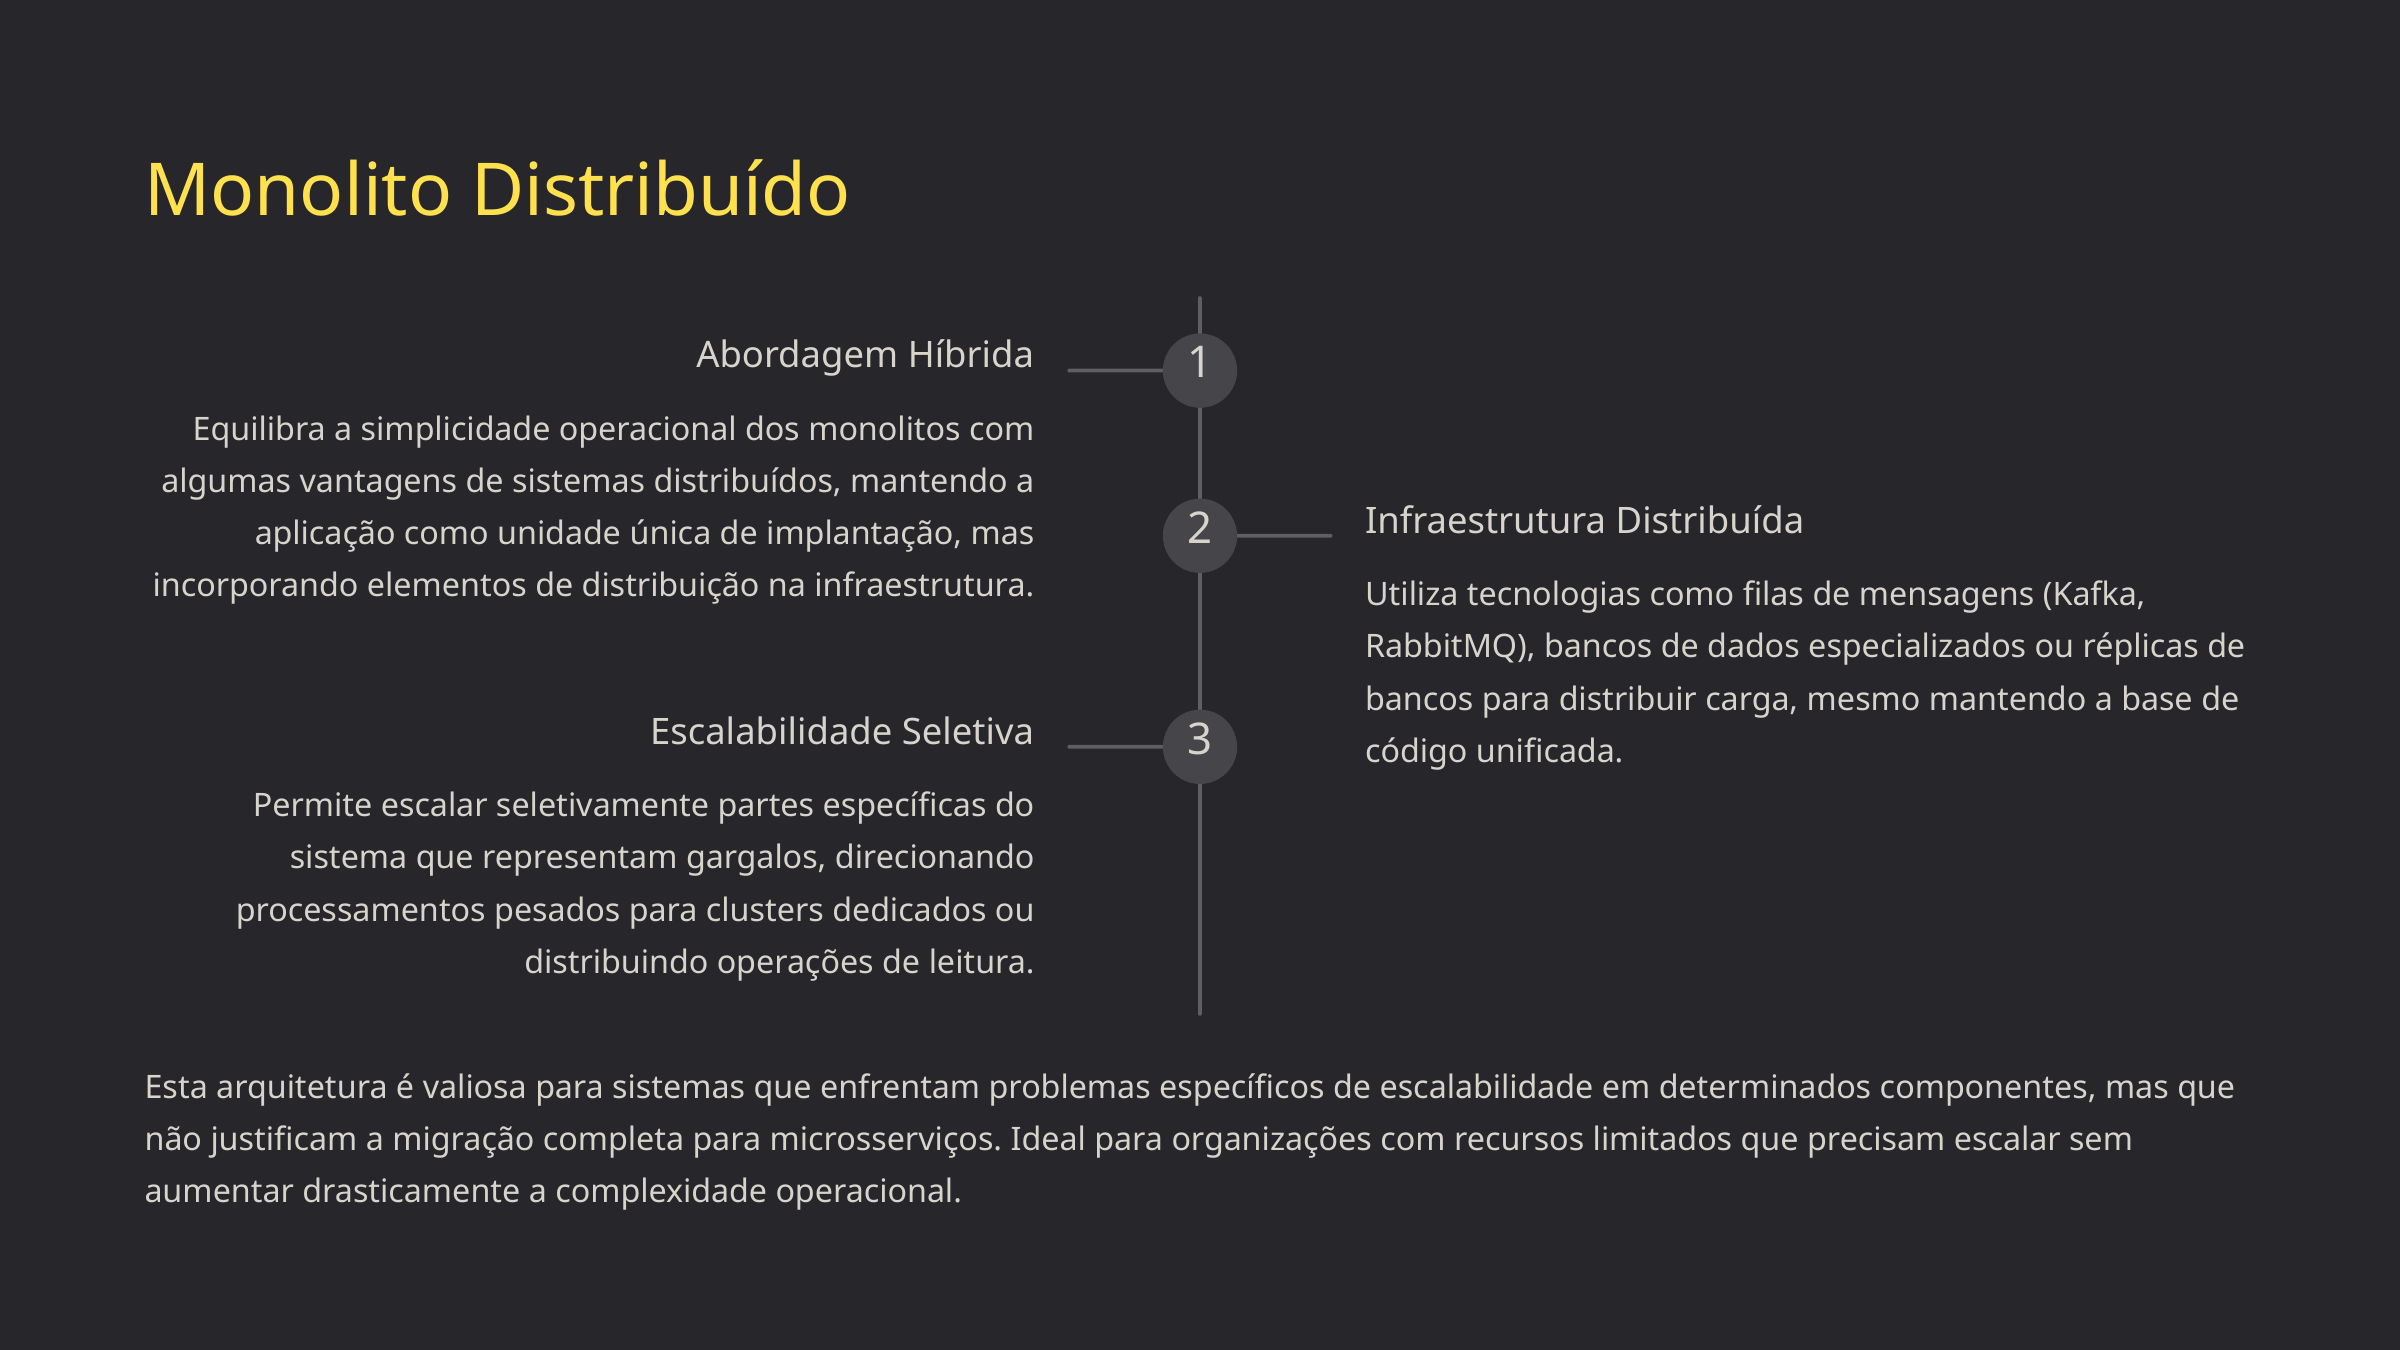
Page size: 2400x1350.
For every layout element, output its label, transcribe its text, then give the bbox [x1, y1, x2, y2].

text_box [1162, 498, 1238, 573]
text_box 3 [1177, 719, 1222, 775]
text_box [1162, 709, 1238, 785]
text_box [1198, 784, 1202, 1016]
text_box Utiliza tecnologias como filas de mensagens (Kafka, RabbitMQ), bancos de dados especializados ou réplicas de bancos para distribuir carga, mesmo mantendo a base de código unificada. [1365, 560, 2256, 772]
text_box [1198, 573, 1202, 709]
text_box Esta arquitetura é valiosa para sistemas que enfrentam problemas específicos de escalabilidade em determinados componentes, mas que não justificam a migração completa para microsserviços. Ideal para organizações com recursos limitados que precisam escalar sem aumentar drasticamente a complexidade operacional. [144, 1052, 2256, 1212]
text_box [1162, 333, 1238, 408]
text_box Equilibra a simplicidade operacional dos monolitos com algumas vantagens de sistemas distribuídos, mantendo a aplicação como unidade única de implantação, mas incorporando elementos de distribuição na infraestrutura. [144, 394, 1035, 607]
text_box Permite escalar seletivamente partes específicas do sistema que representam gargalos, direcionando processamentos pesados para clusters dedicados ou distribuindo operações de leitura. [144, 771, 1035, 983]
text_box [1238, 533, 1333, 538]
text_box [1067, 744, 1162, 749]
text_box Escalabilidade Seletiva [588, 705, 1035, 752]
text_box Infraestrutura Distribuída [1365, 494, 1864, 541]
text_box [1067, 368, 1162, 373]
text_box [1198, 296, 1202, 333]
text_box 1 [1177, 342, 1222, 398]
text_box [1198, 408, 1202, 498]
text_box 2 [1177, 508, 1222, 564]
text_box Monolito Distribuído [144, 138, 943, 231]
text_box Abordagem Híbrida [650, 329, 1035, 376]
